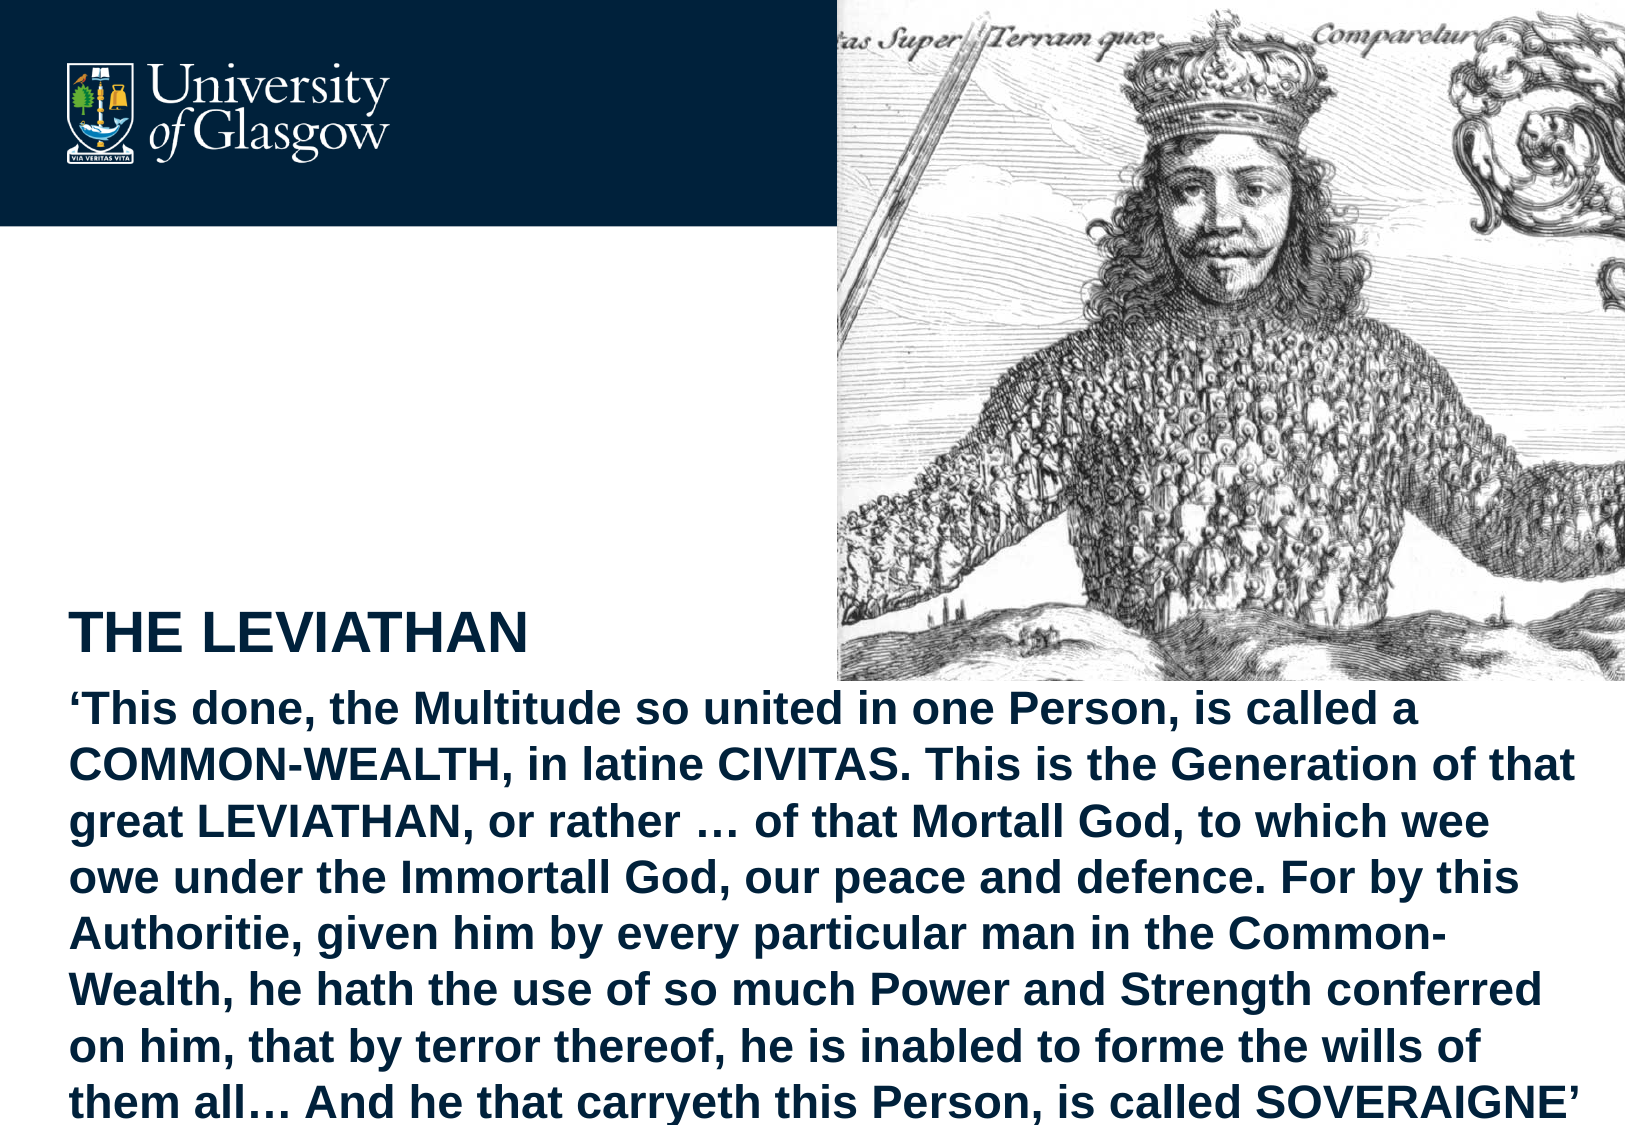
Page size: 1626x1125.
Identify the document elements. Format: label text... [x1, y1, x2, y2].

picture [837, 0, 1625, 681]
list THE LEVIATHAN ‘This done, the Multitude so united in one Person, is called a COMMON-WEALTH, in latine CIVITAS. This is the Generation of that great LEVIATHAN, or rather … of that Mortall God, to which wee owe under the Immortall God, our peace and defence. For by this Authoritie, given him by every particular man in the Common-Wealth, he hath the use of so much Power and Strength conferred on him, that by terror thereof, he is inabled to forme the wills of them all… And he that carryeth this Person, is called SOVERAIGNE’ [68, 593, 1584, 1125]
picture [67, 61, 391, 164]
